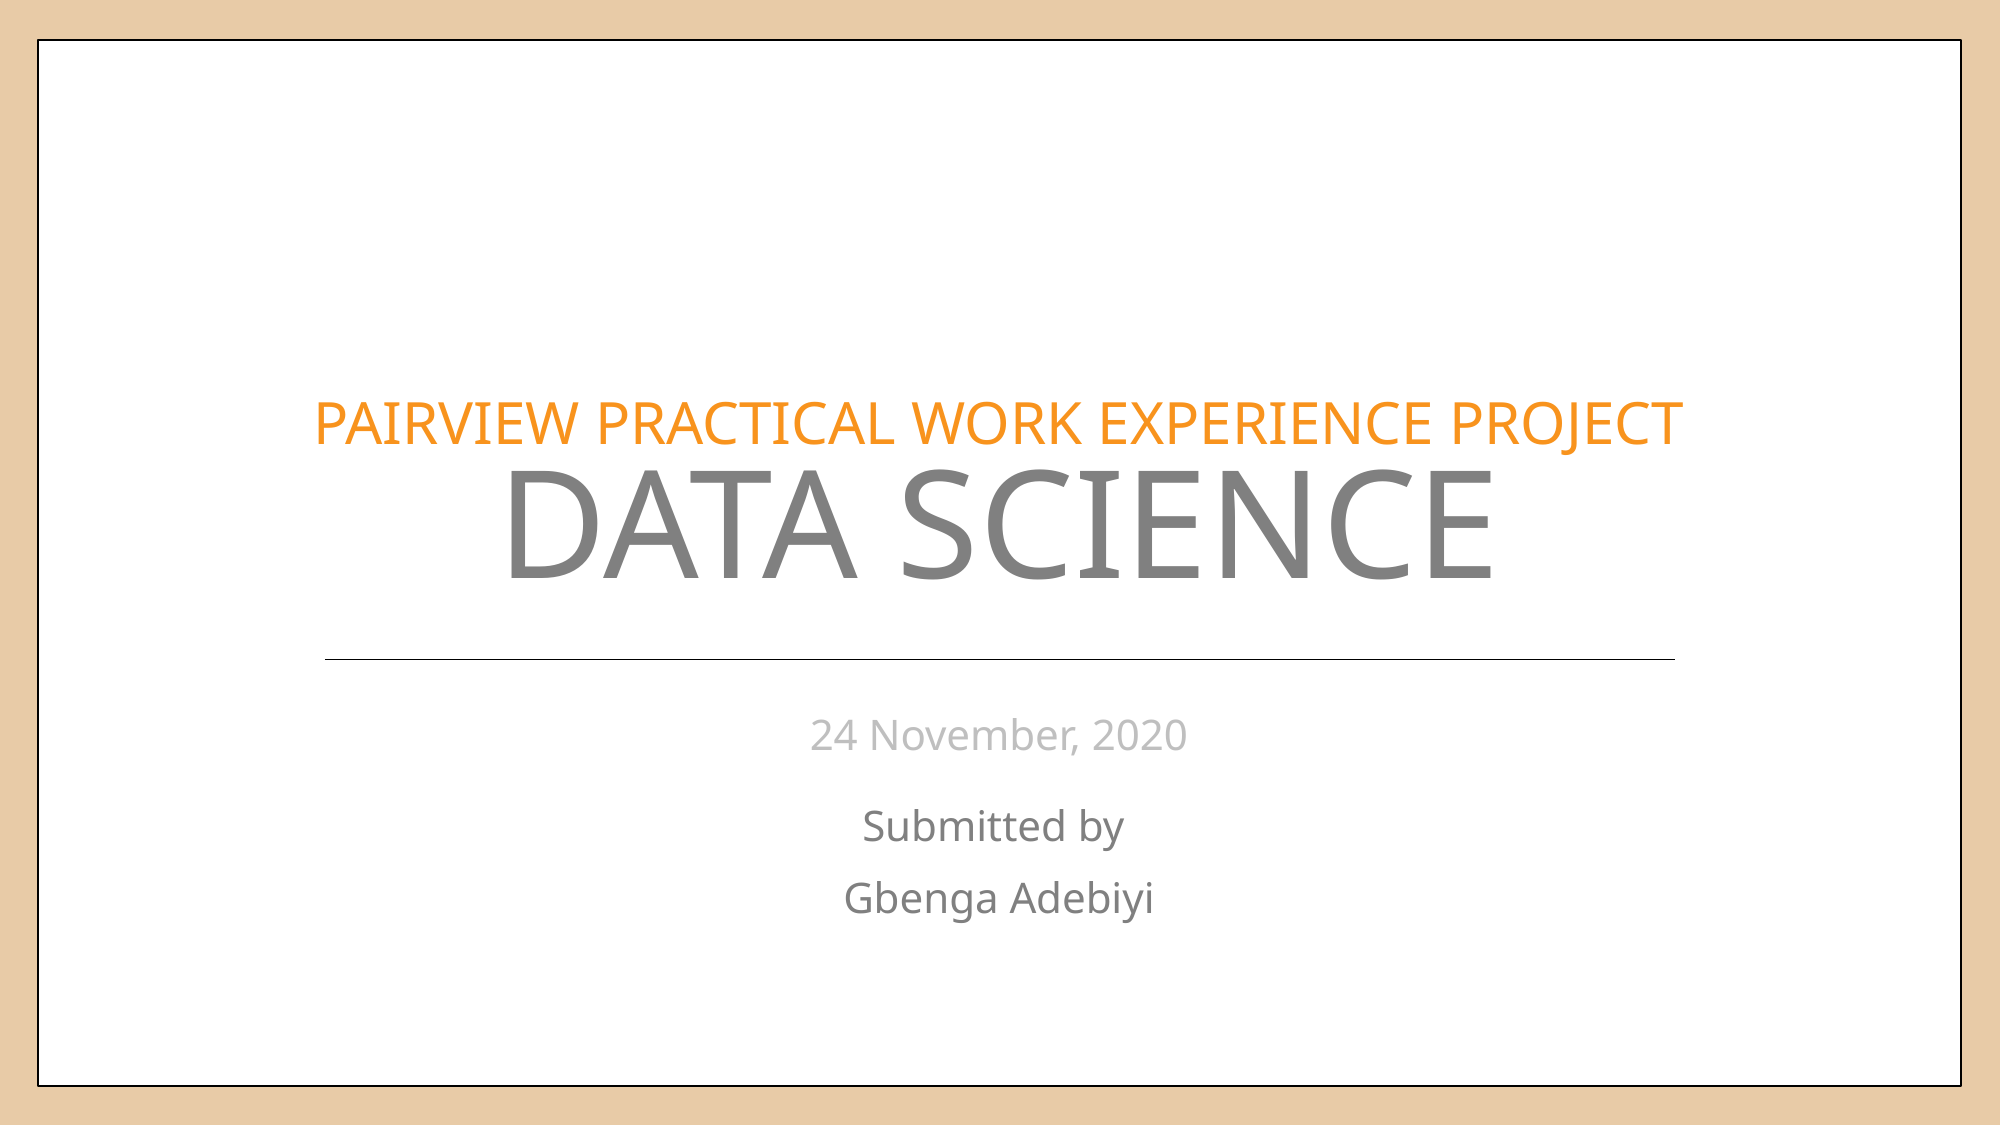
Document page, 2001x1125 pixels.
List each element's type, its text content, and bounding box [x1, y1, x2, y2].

title Pairview practical Work Experience Project Data science [181, 137, 1817, 618]
list 24 November, 2020 Submitted by Gbenga Adebiyi [279, 706, 1719, 930]
